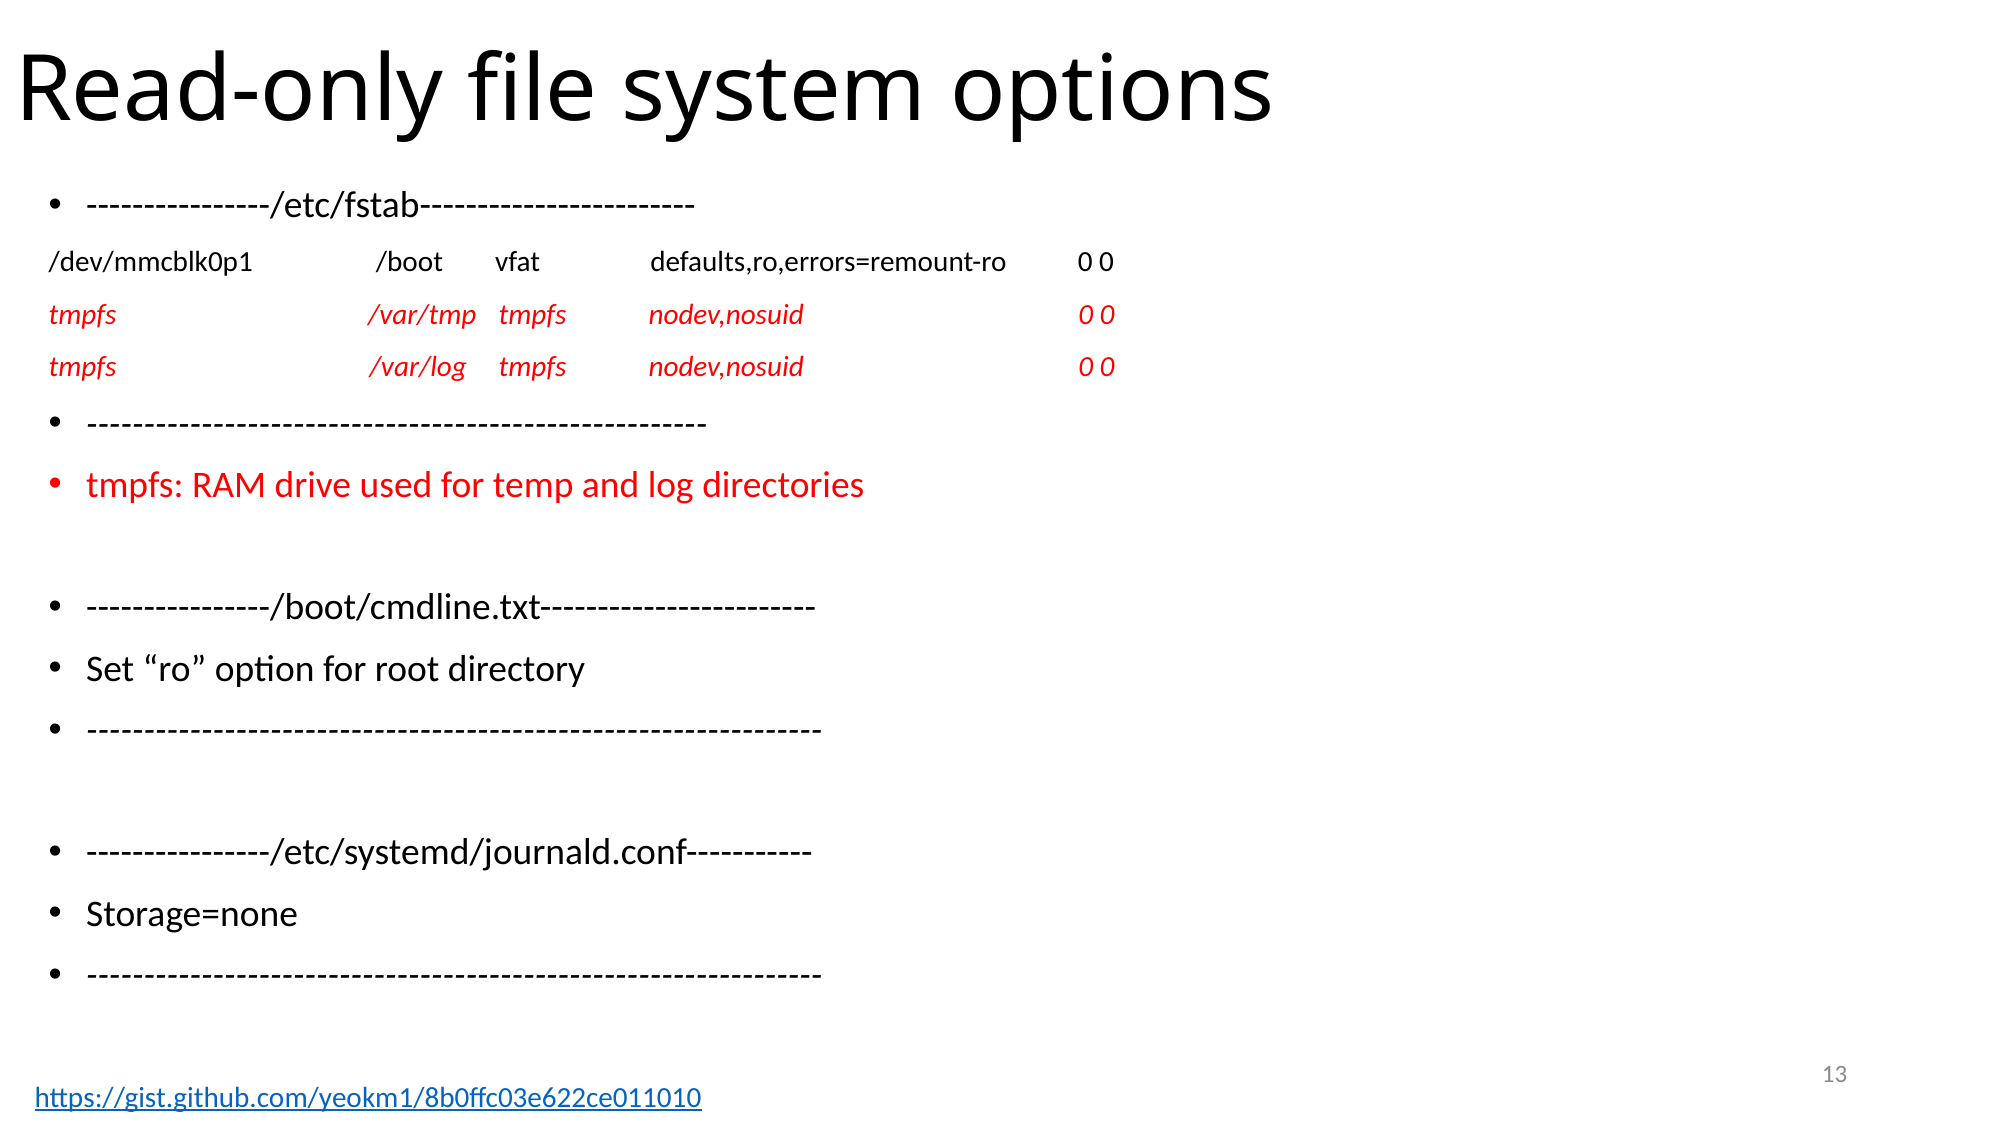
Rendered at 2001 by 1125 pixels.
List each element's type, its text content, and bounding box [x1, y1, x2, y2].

list ----------------/etc/fstab------------------------ /dev/mmcblk0p1 /boot vfat defaults,ro,errors=remount-ro 0 0 tmpfs /var/tmp tmpfs nodev,nosuid 0 0 tmpfs /var/log tmpfs nodev,nosuid 0 0 ------------------------------------------------------ tmpfs: RAM drive used for temp and log directories ----------------/boot/cmdline.txt------------------------ Set “ro” option for root directory ---------------------------------------------------------------- ----------------/etc/systemd/journald.conf----------- Storage=none ---------------------------------------------------------------- [33, 177, 1956, 1071]
text_box https://gist.github.com/yeokm1/8b0ffc03e622ce011010 [19, 1071, 717, 1121]
slide_number 13 [1412, 1042, 1863, 1103]
title Read-only file system options [0, 0, 1725, 200]
